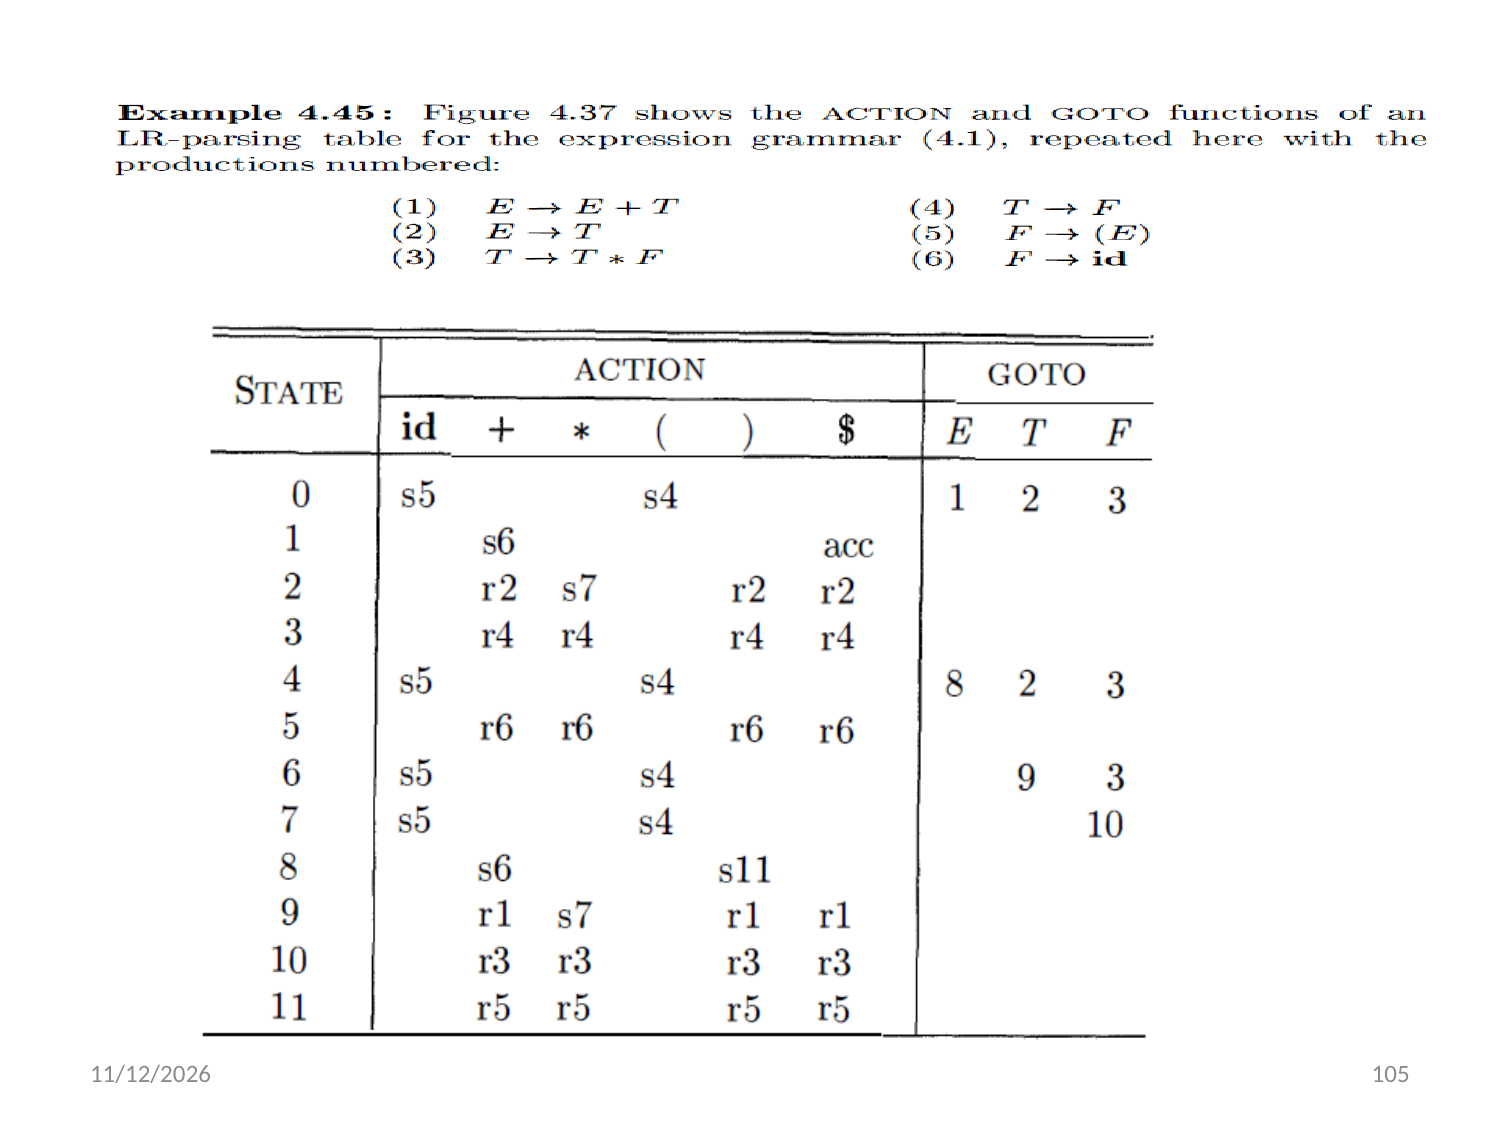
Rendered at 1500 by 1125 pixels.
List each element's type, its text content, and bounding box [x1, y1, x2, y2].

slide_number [75, 1042, 425, 1103]
picture [199, 301, 1196, 1063]
slide_number 105 [1074, 1042, 1425, 1103]
picture [112, 99, 1441, 276]
